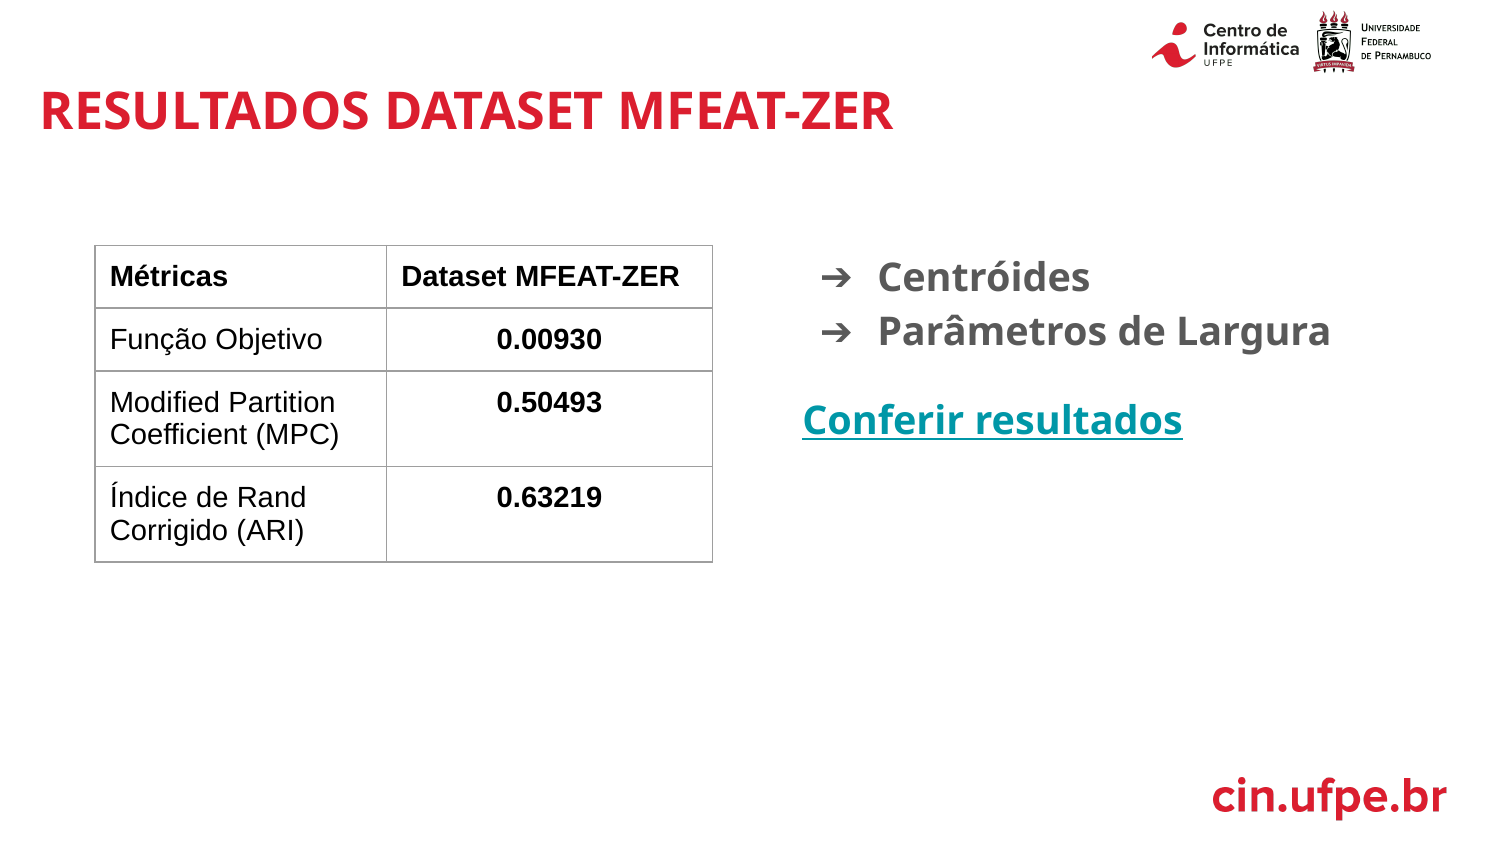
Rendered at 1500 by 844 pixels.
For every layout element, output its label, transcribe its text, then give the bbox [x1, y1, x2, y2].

table_cell 0.50493 [387, 372, 712, 466]
list Centróides Parâmetros de Largura Conferir resultados [787, 229, 1428, 703]
table_header Dataset MFEAT-ZER [387, 246, 712, 307]
picture [1133, 0, 1449, 94]
title RESULTADOS DATASET MFEAT-ZER [24, 62, 1423, 157]
table_cell 0.00930 [387, 309, 712, 370]
table_header Métricas [96, 246, 386, 307]
table_cell 0.63219 [387, 467, 712, 561]
table_cell Modified Partition Coefficient (MPC) [96, 372, 386, 466]
picture [1211, 771, 1449, 821]
table_cell Índice de Rand Corrigido (ARI) [96, 467, 386, 561]
table_cell Função Objetivo [96, 309, 386, 370]
